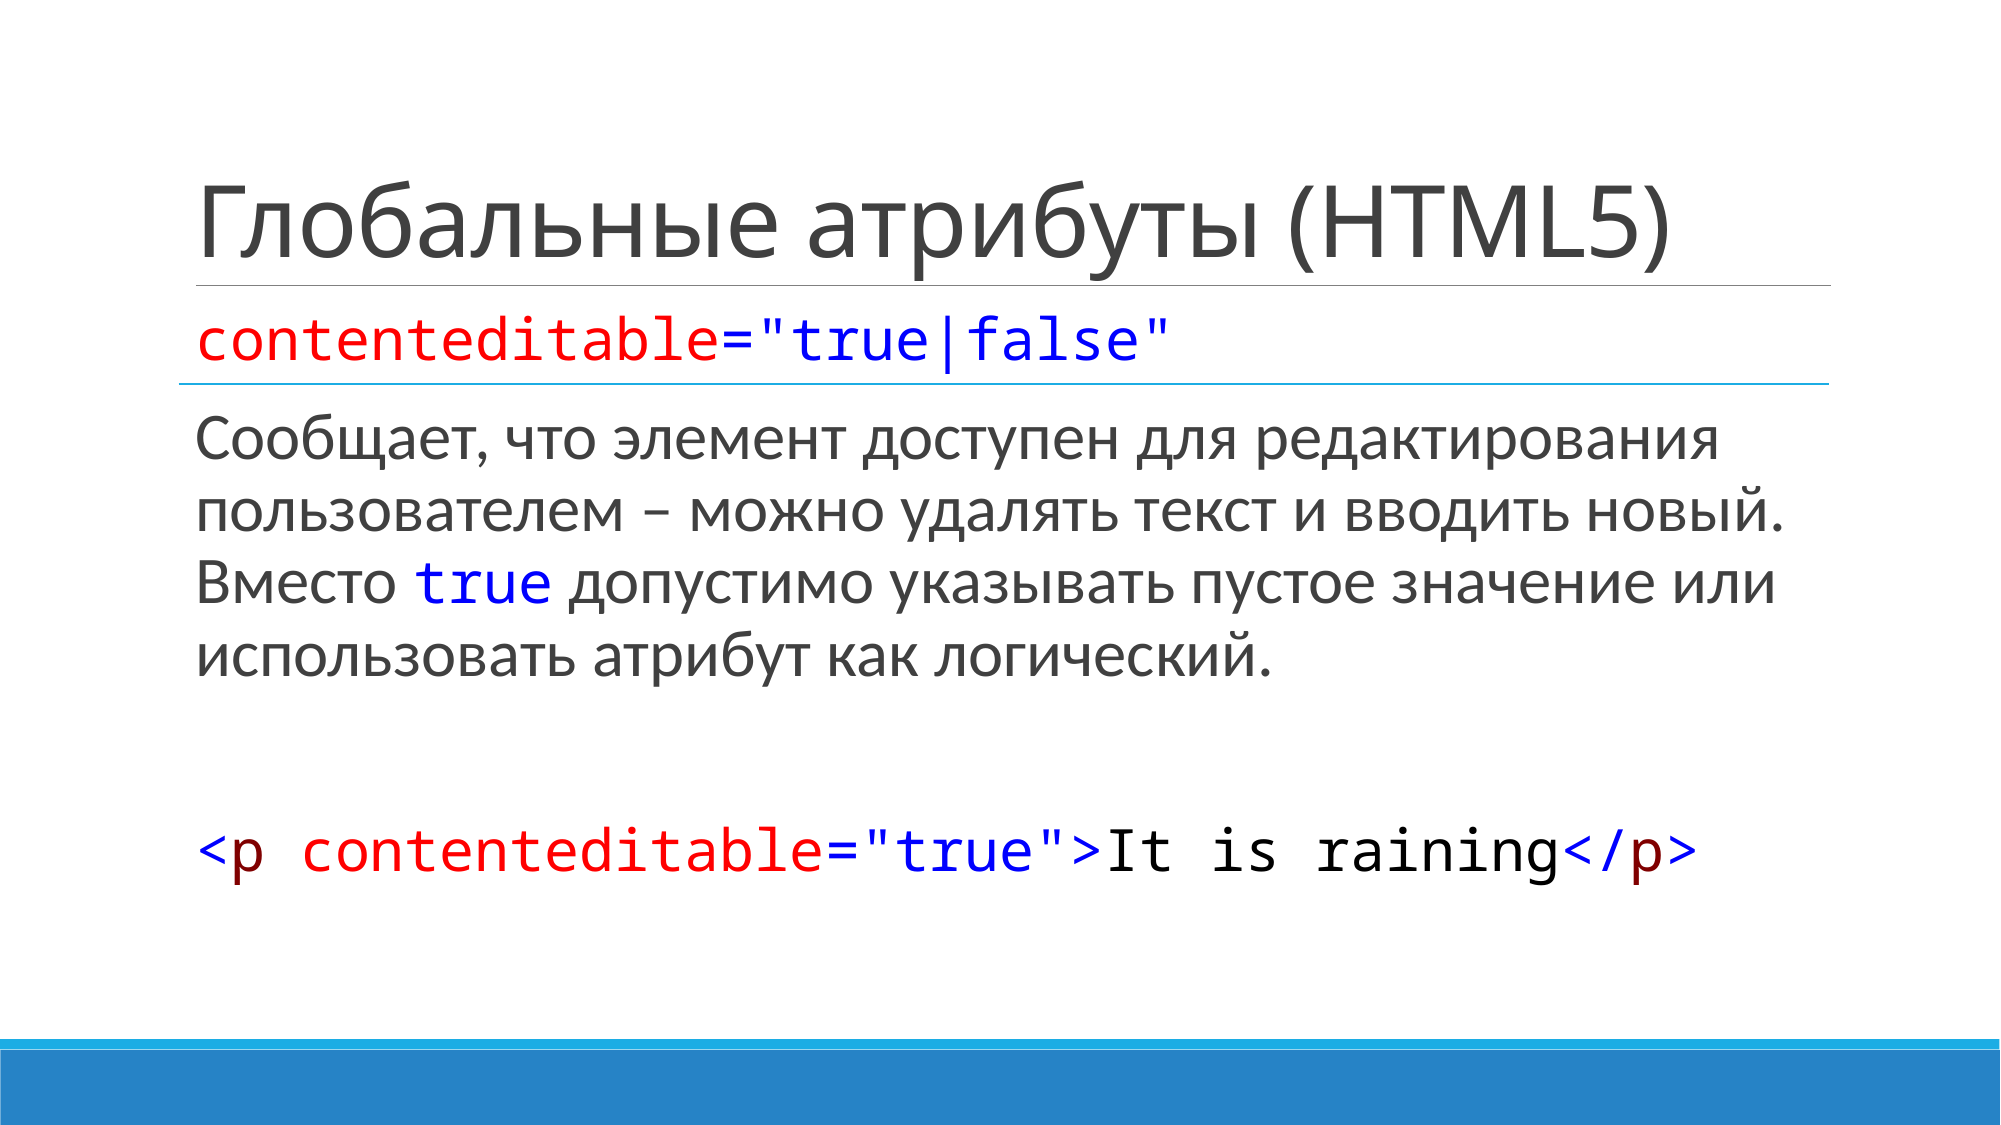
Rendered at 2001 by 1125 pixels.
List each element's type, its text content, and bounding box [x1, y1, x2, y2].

list contenteditable="true|false" Сообщает, что элемент доступен для редактирования пользователем – можно удалять текст и вводить новый. Вместо true допустимо указывать пустое значение или использовать атрибут как логический. <p contenteditable="true">It is raining</p> [180, 302, 1830, 383]
list contenteditable="true|false" Сообщает, что элемент доступен для редактирования пользователем – можно удалять текст и вводить новый. Вместо true допустимо указывать пустое значение или использовать атрибут как логический. <p contenteditable="true">It is raining</p> [180, 394, 1830, 963]
title Глобальные атрибуты (HTML5) [180, 47, 1830, 285]
